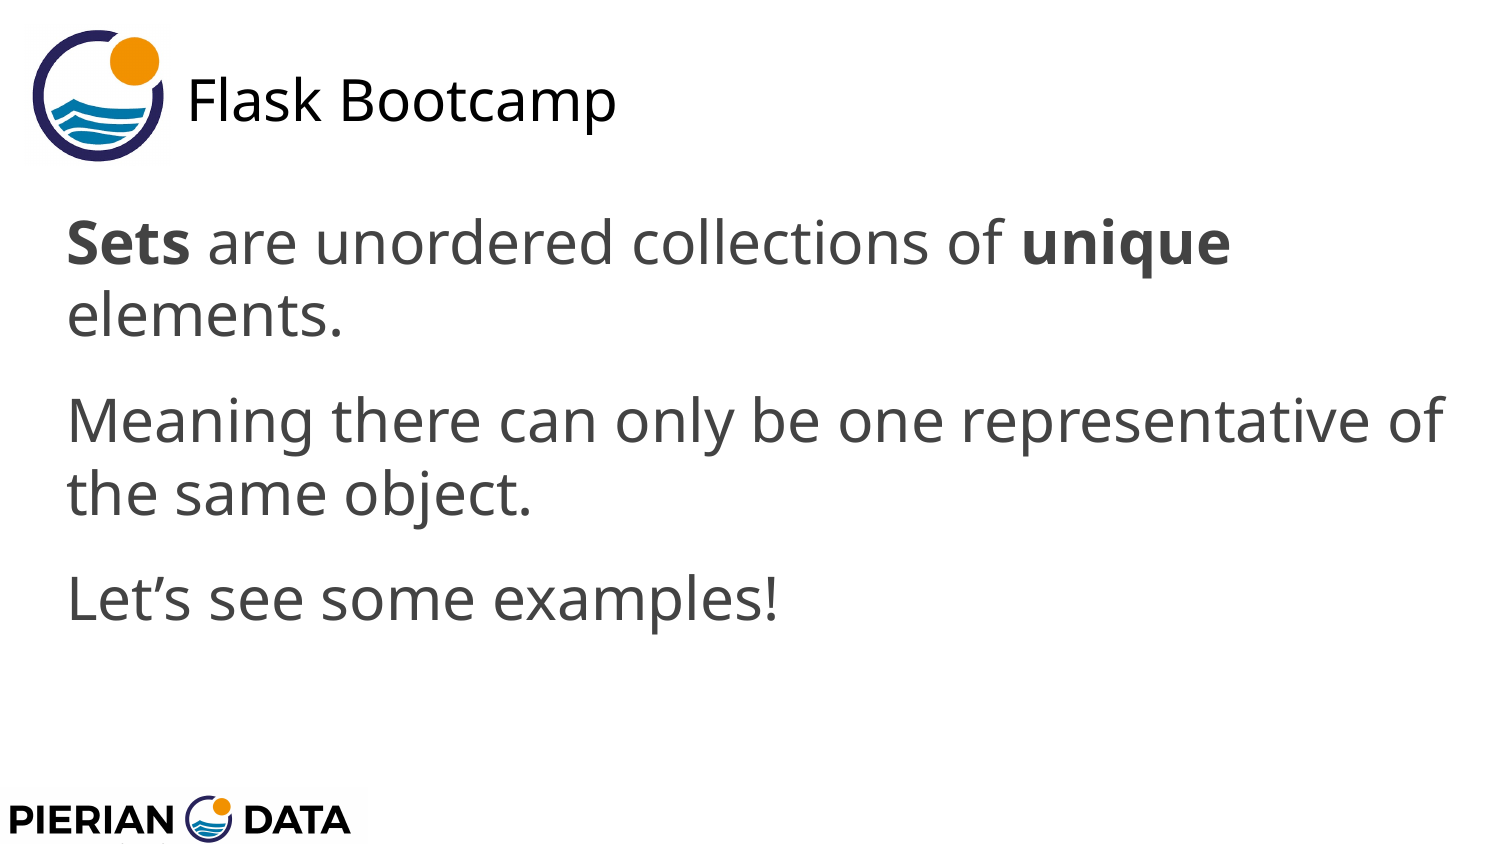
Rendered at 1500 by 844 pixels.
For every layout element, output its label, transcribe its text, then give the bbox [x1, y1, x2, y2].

picture [0, 787, 368, 844]
title Flask Bootcamp [176, 48, 1449, 143]
list Sets are unordered collections of unique elements. Meaning there can only be one representative of the same object. Let’s see some examples! [51, 189, 1500, 750]
picture [24, 24, 172, 167]
